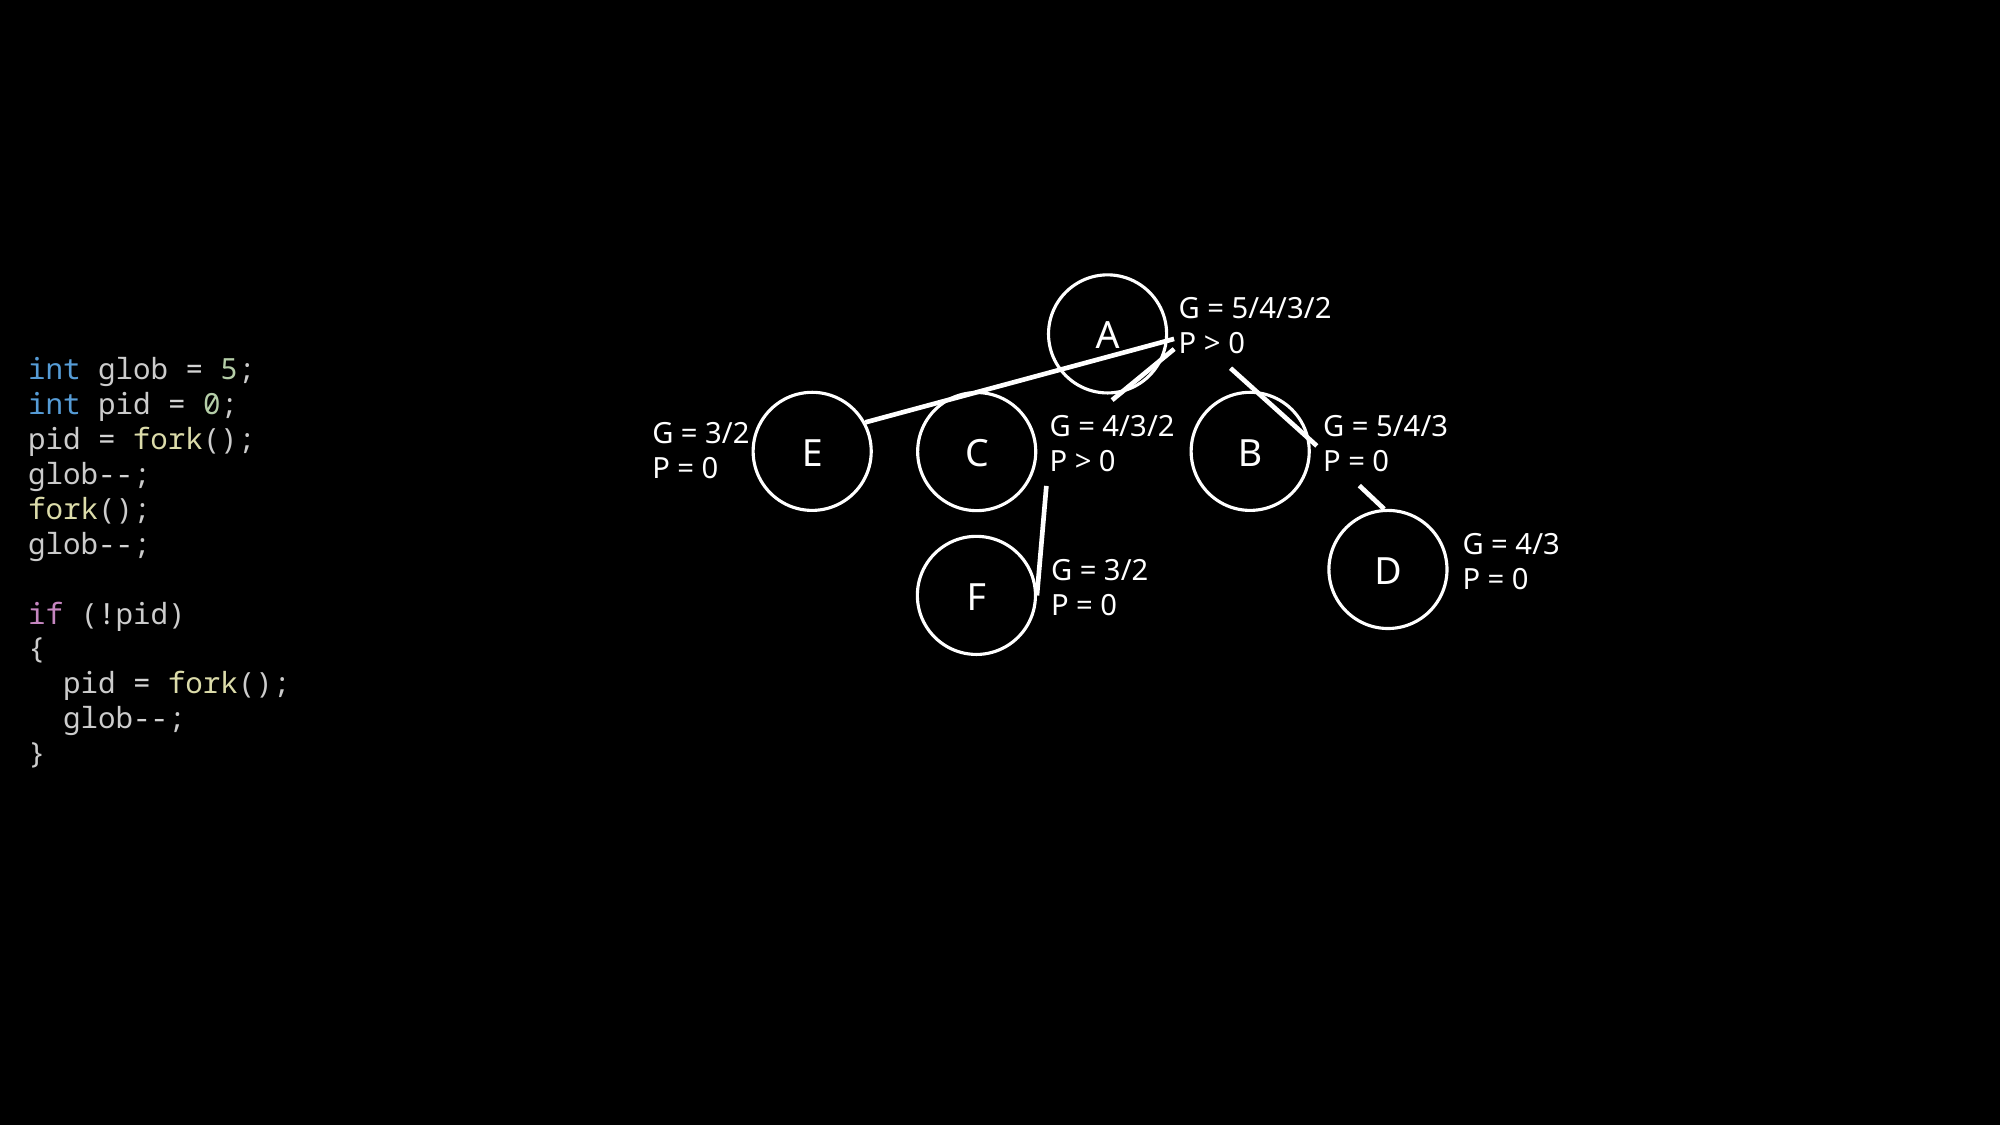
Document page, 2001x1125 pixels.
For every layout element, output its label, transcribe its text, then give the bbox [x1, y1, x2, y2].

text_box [917, 392, 1182, 511]
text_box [1190, 392, 1455, 511]
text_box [1328, 510, 1569, 629]
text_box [1048, 274, 1337, 394]
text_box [917, 536, 1157, 655]
text_box int glob = 5; int pid = 0; pid = fork(); glob--; fork(); glob--; if (!pid) { pid = fork(); glob--; } [20, 342, 417, 778]
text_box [644, 392, 872, 511]
